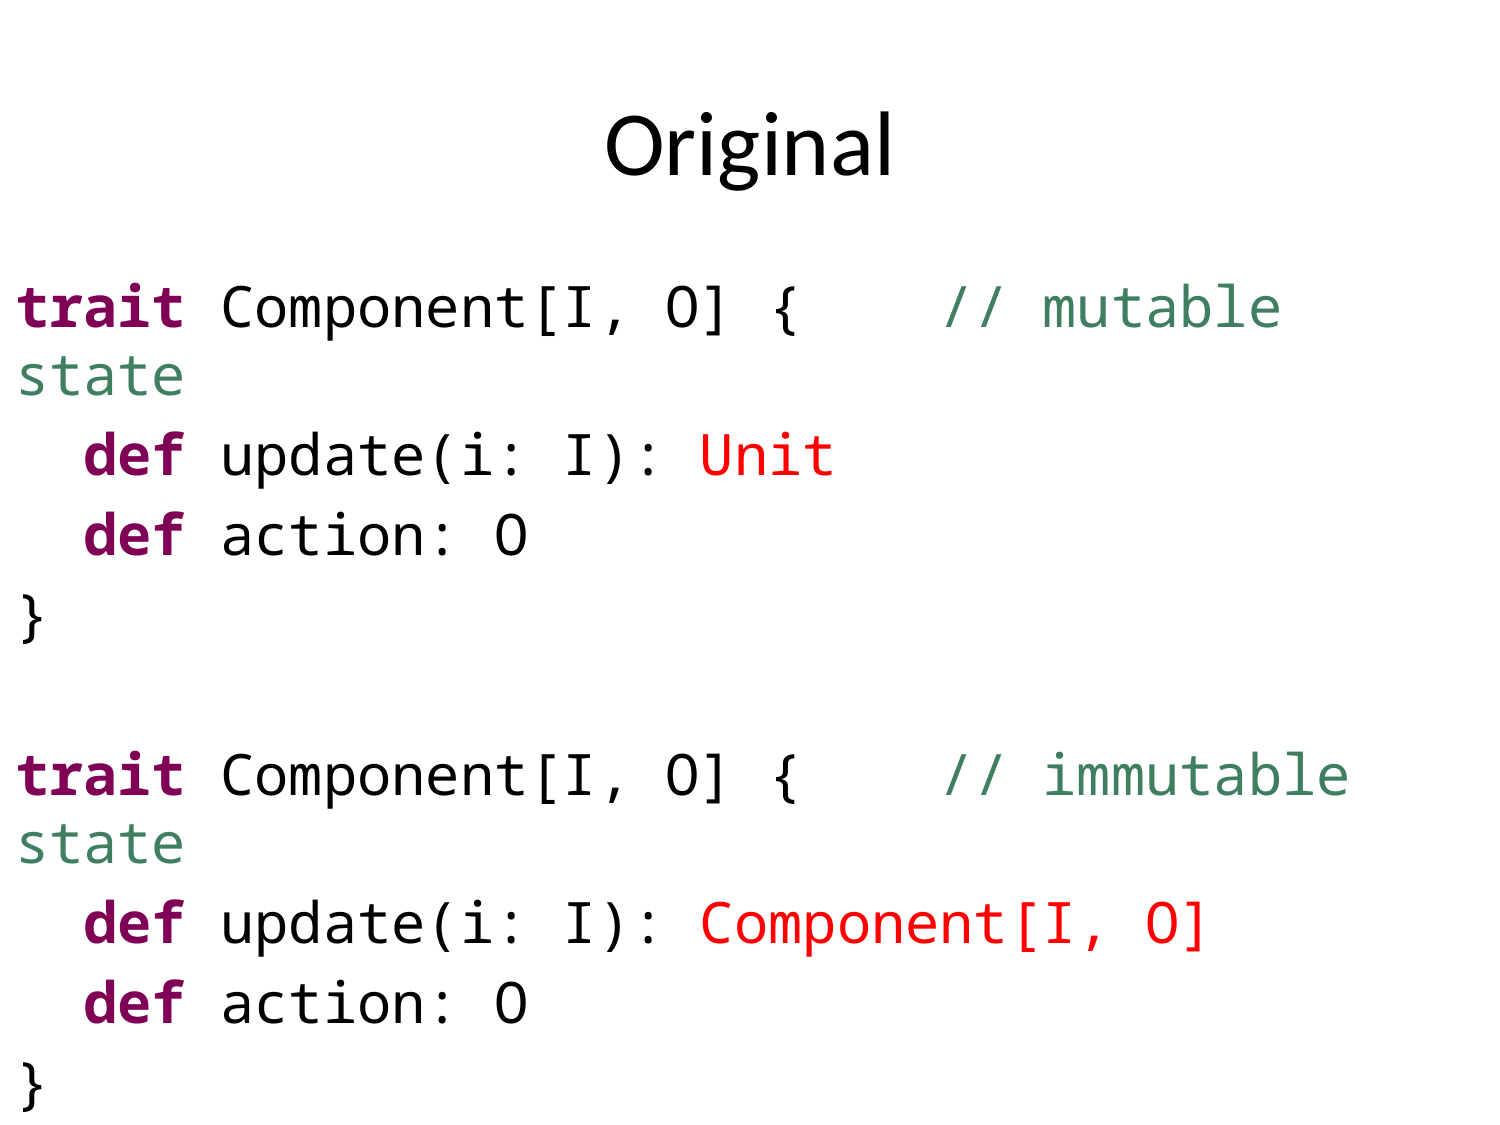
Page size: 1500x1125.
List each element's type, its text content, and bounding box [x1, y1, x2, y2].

list trait Component[I, O] { // mutable state def update(i: I): Unit def action: O } trait Component[I, O] { // immutable state def update(i: I): Component[I, O] def action: O } [0, 262, 1500, 1125]
title Original [75, 45, 1425, 233]
